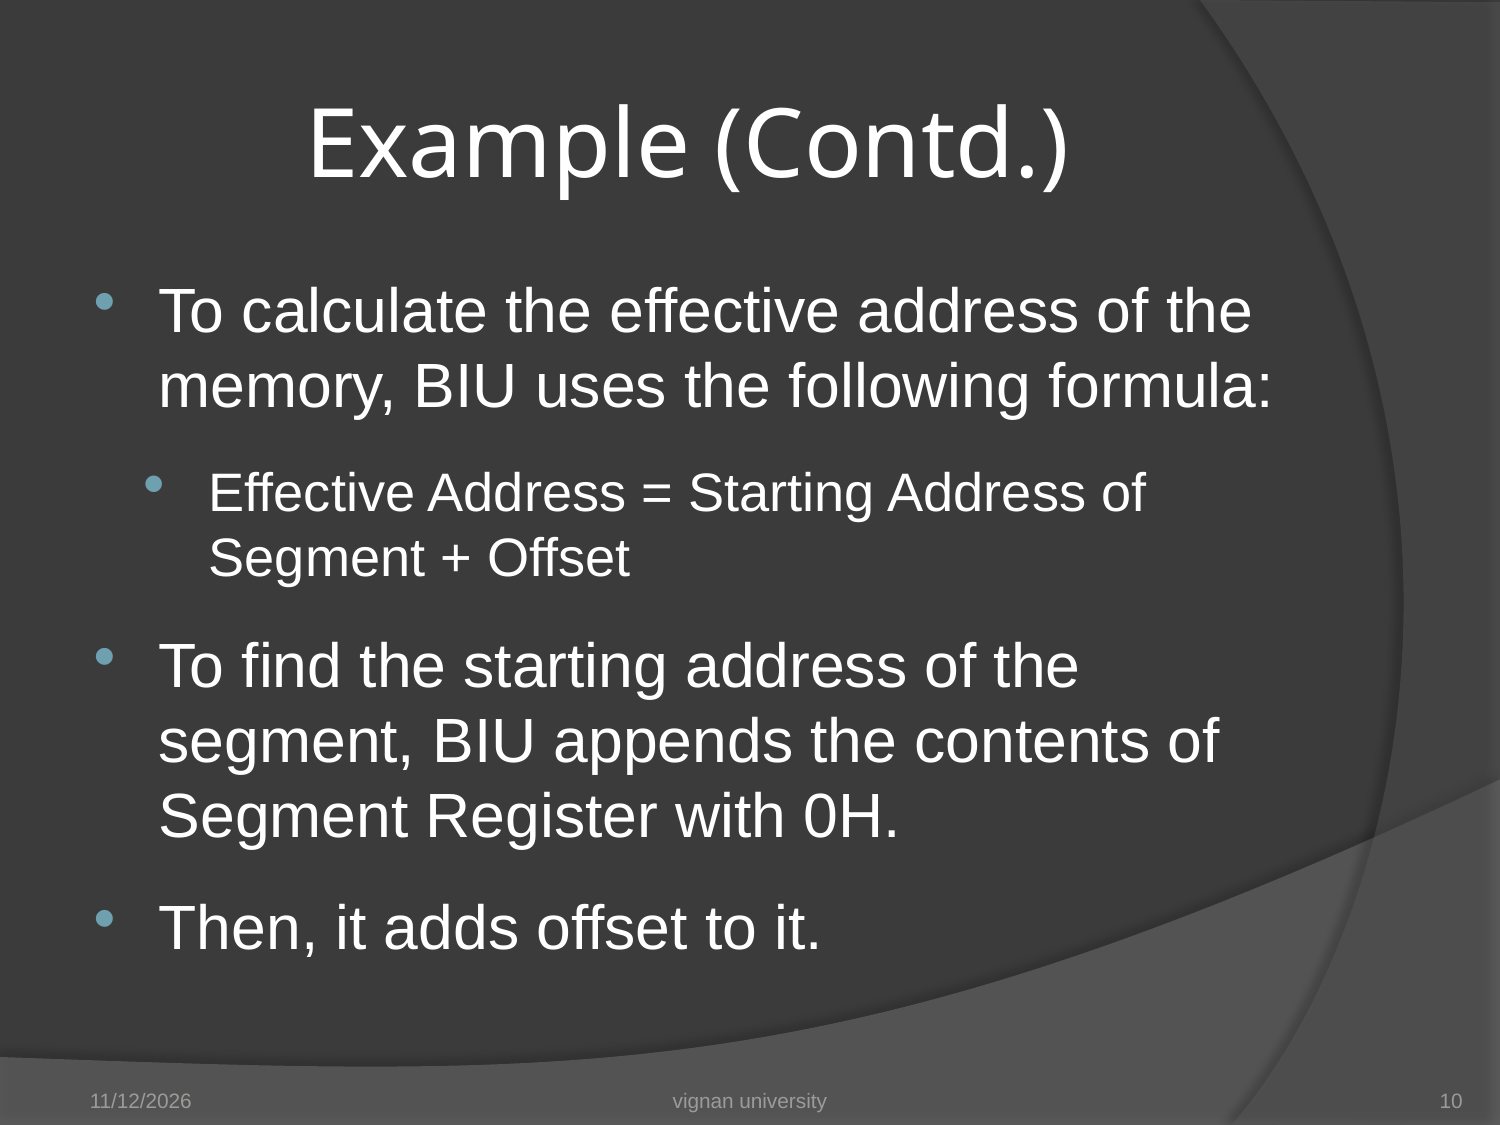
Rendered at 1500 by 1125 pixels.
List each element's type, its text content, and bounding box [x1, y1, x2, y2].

list To calculate the effective address of the memory, BIU uses the following formula: Effective Address = Starting Address of Segment + Offset To find the starting address of the segment, BIU appends the contents of Segment Register with 0H. Then, it adds offset to it. [75, 262, 1300, 1005]
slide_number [75, 1053, 425, 1114]
slide_number 10 [1337, 1053, 1463, 1114]
footer vignan university [512, 1053, 988, 1114]
title Example (Contd.) [75, 45, 1300, 233]
